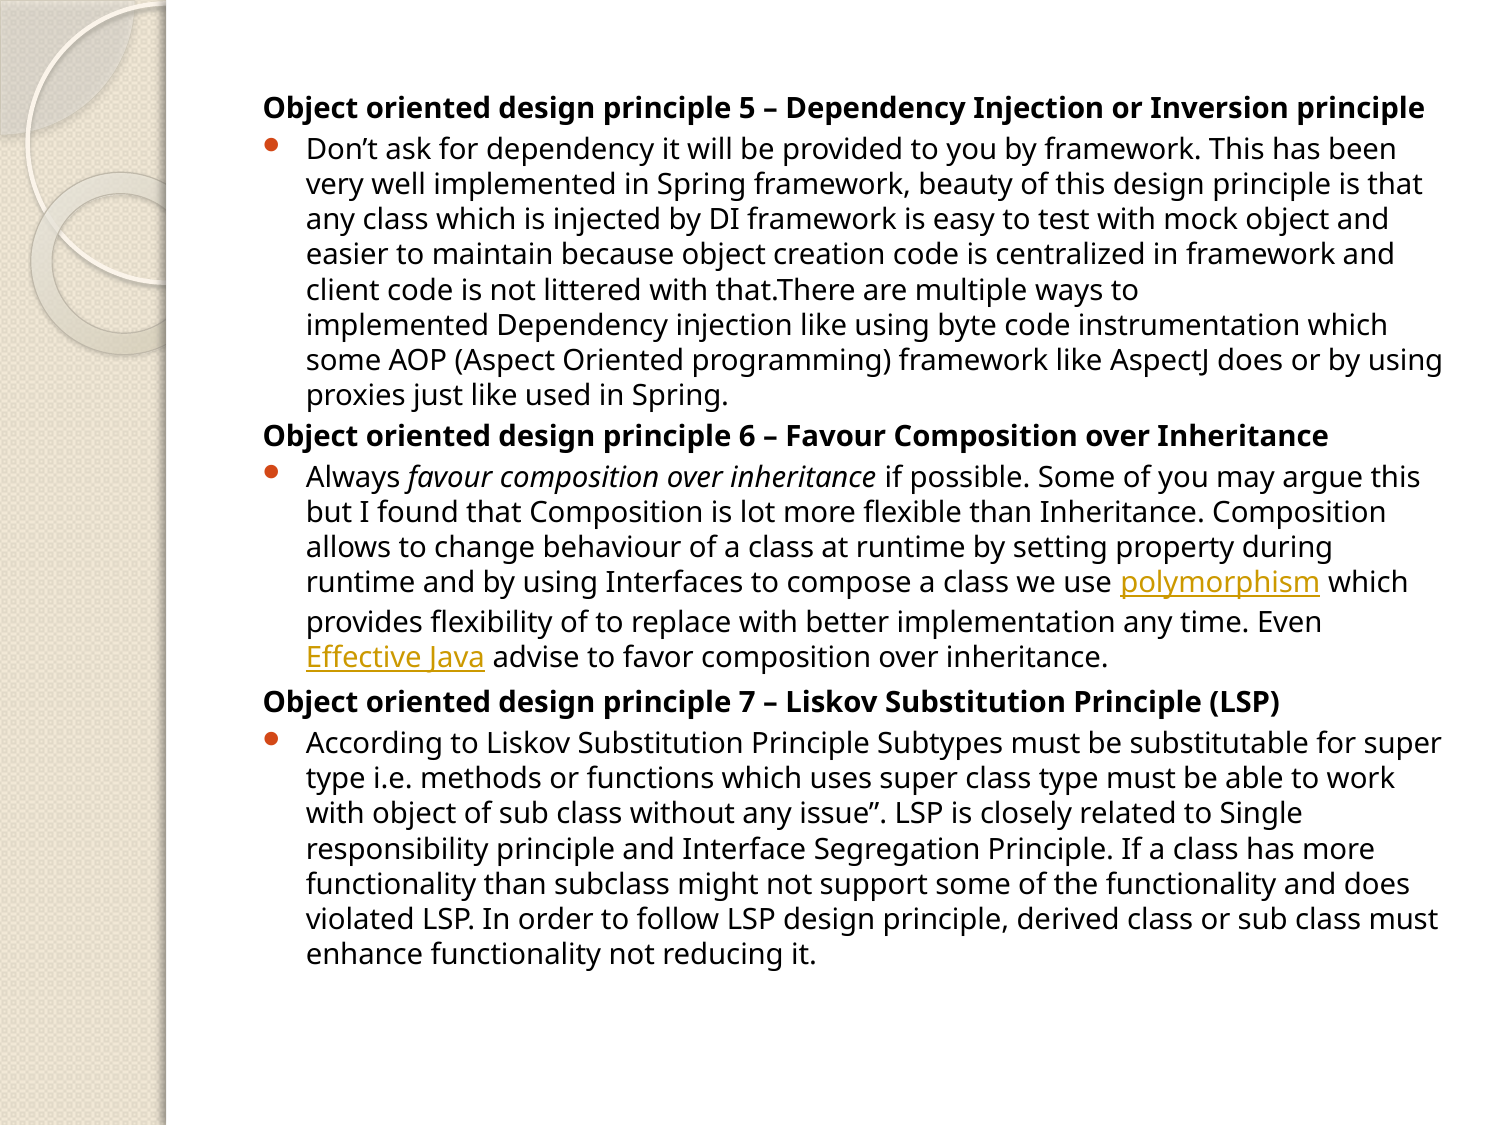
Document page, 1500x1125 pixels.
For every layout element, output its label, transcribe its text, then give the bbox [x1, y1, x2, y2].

list Object oriented design principle 5 – Dependency Injection or Inversion principle Don’t ask for dependency it will be provided to you by framework. This has been very well implemented in Spring framework, beauty of this design principle is that any class which is injected by DI framework is easy to test with mock object and easier to maintain because object creation code is centralized in framework and client code is not littered with that.There are multiple ways to implemented Dependency injection like using byte code instrumentation which some AOP (Aspect Oriented programming) framework like AspectJ does or by using proxies just like used in Spring. Object oriented design principle 6 – Favour Composition over Inheritance Always favour composition over inheritance if possible. Some of you may argue this but I found that Composition is lot more flexible than Inheritance. Composition allows to change behaviour of a class at runtime by setting property during runtime and by using Interfaces to compose a class we use polymorphism which provides flexibility of to replace with better implementation any time. Even Effective Java advise to favor composition over inheritance. Object oriented design principle 7 – Liskov Substitution Principle (LSP) According to Liskov Substitution Principle Subtypes must be substitutable for super type i.e. methods or functions which uses super class type must be able to work with object of sub class without any issue”. LSP is closely related to Single responsibility principle and Interface Segregation Principle. If a class has more functionality than subclass might not support some of the functionality and does violated LSP. In order to follow LSP design principle, derived class or sub class must enhance functionality not reducing it. [235, 82, 1466, 1025]
